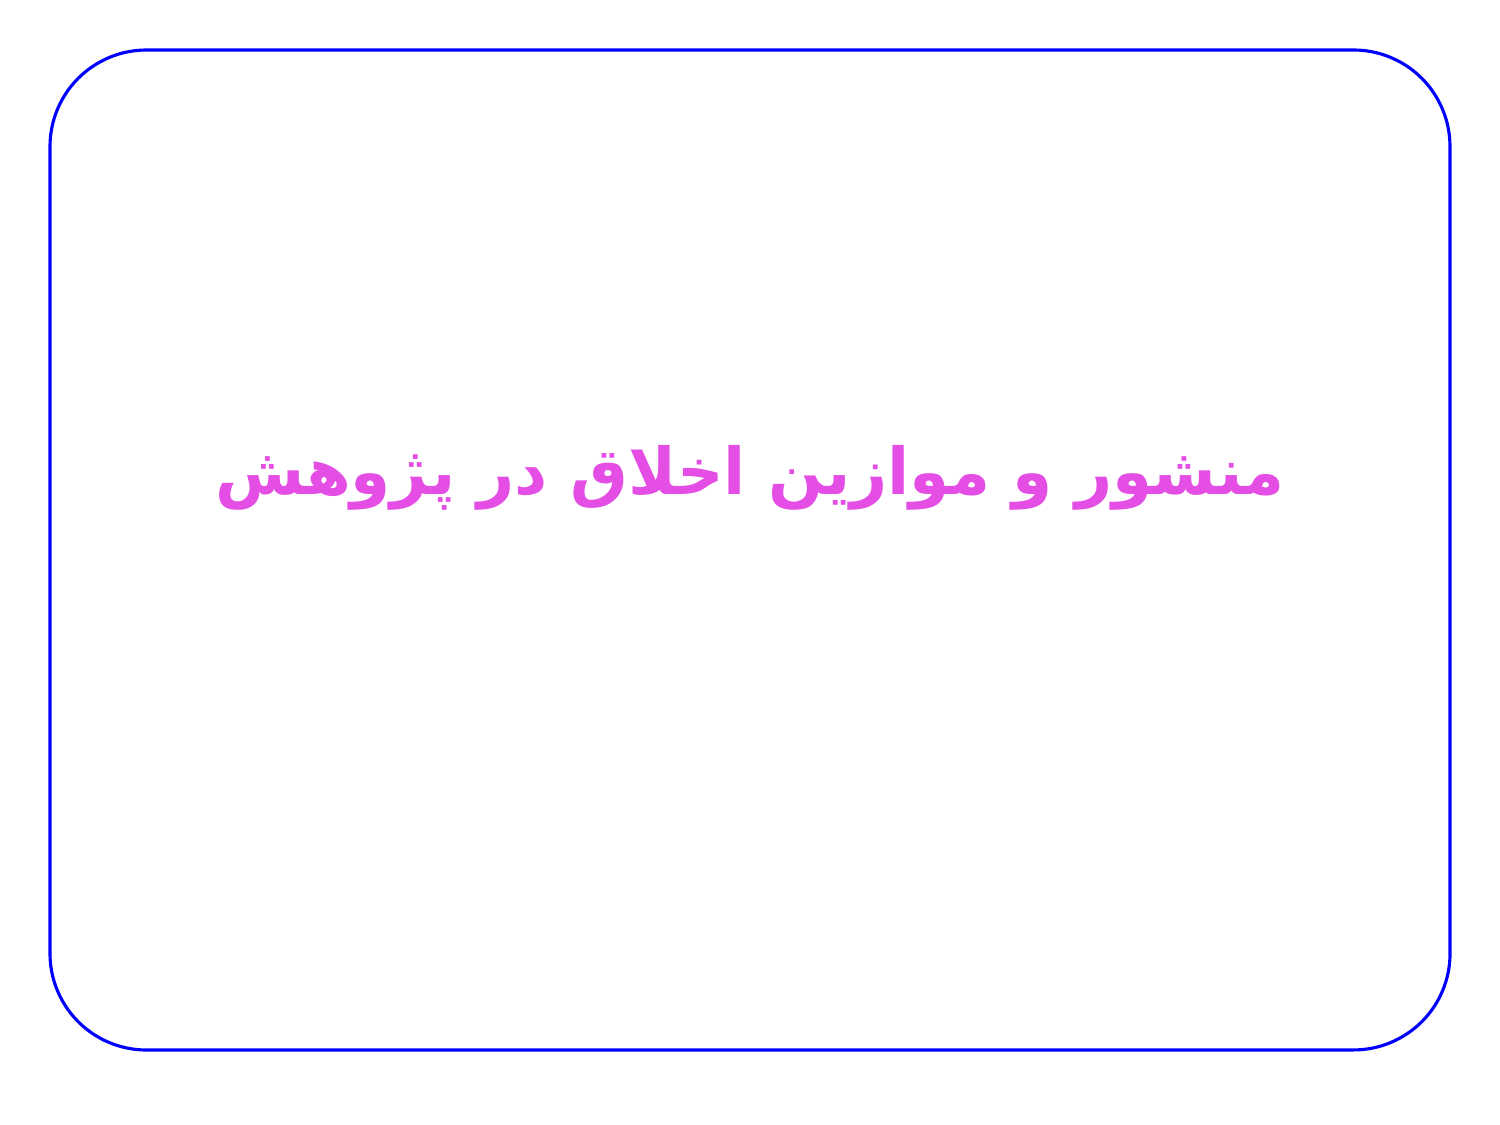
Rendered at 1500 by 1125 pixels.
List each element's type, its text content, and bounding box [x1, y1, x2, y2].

title منشور و موازین اخلاق در پژوهش [113, 374, 1387, 563]
